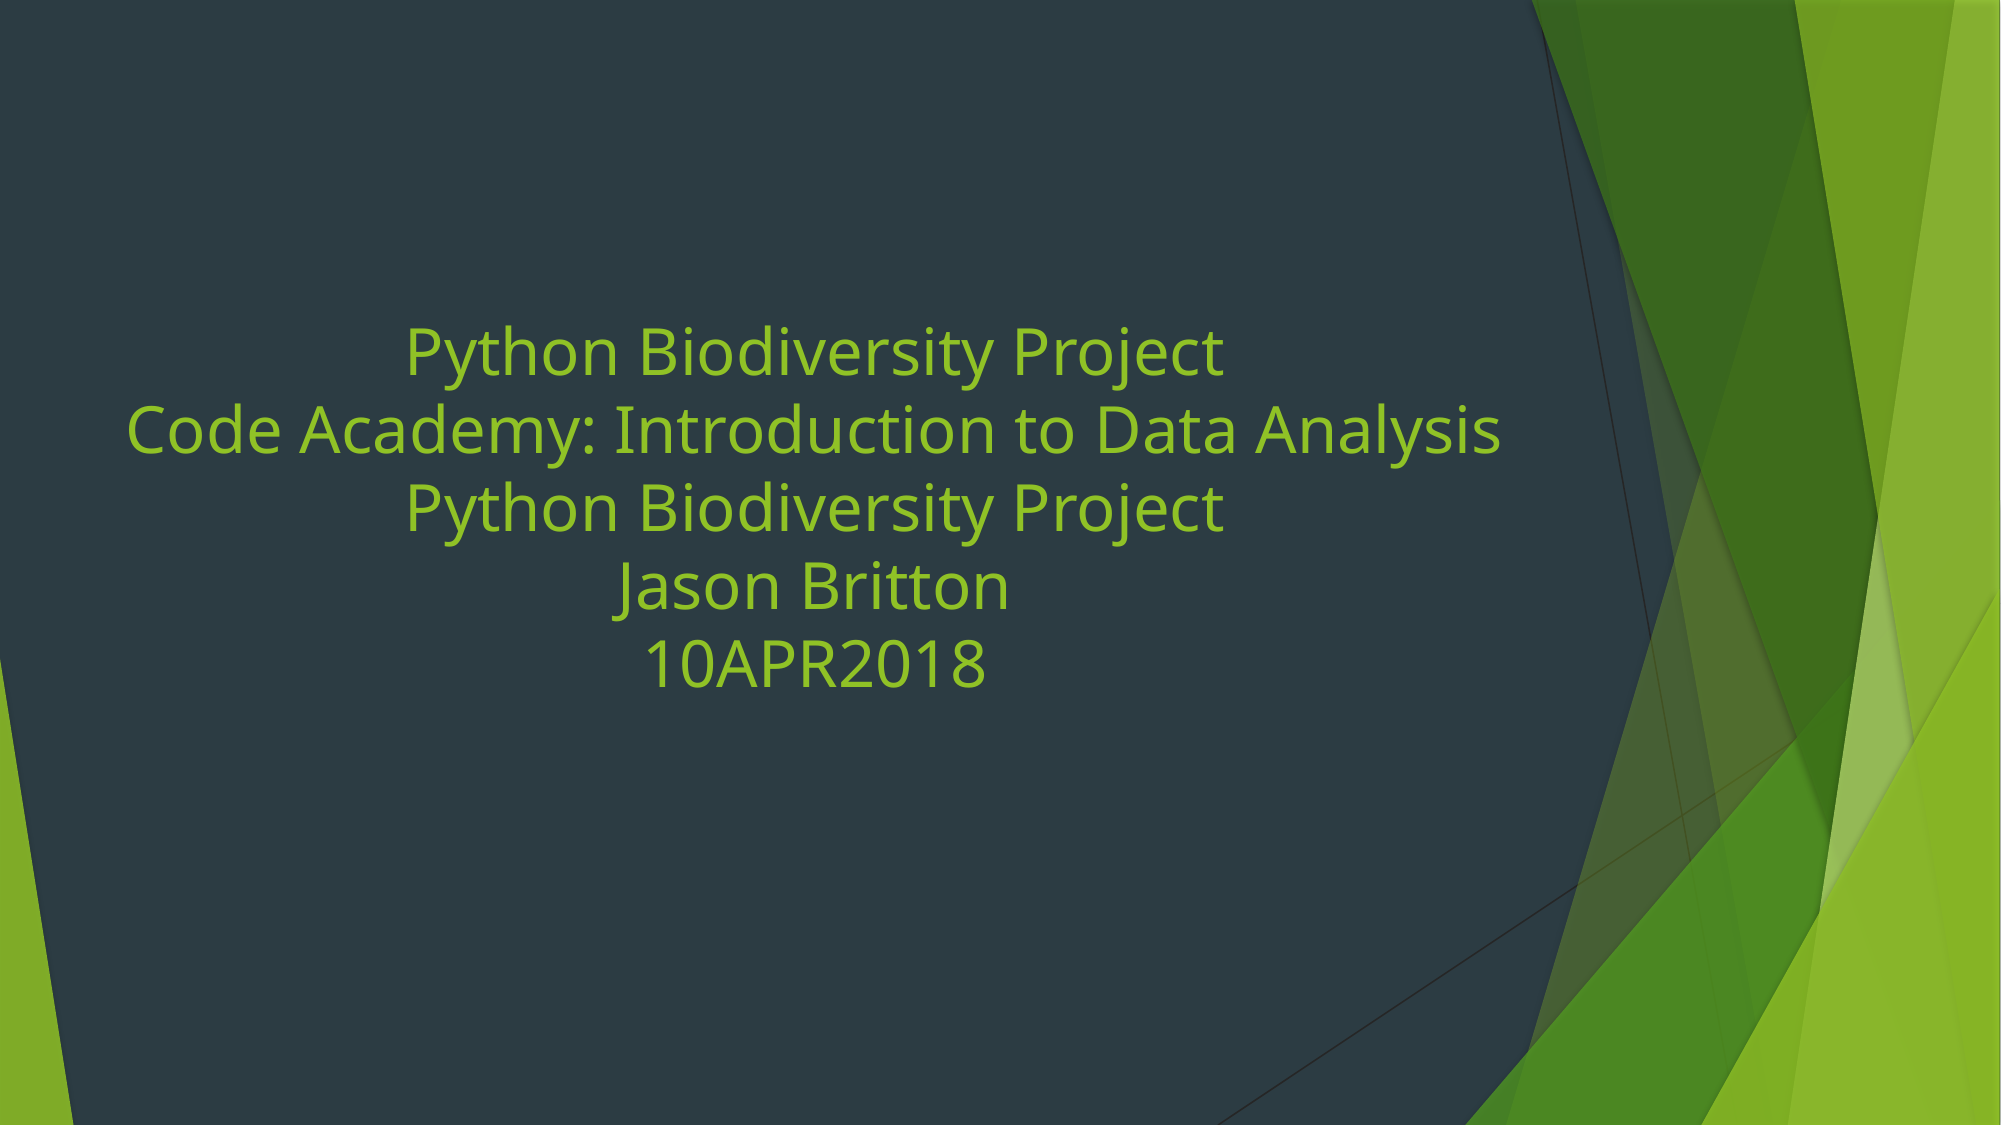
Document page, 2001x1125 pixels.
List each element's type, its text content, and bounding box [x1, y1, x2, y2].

title Python Biodiversity Project Code Academy: Introduction to Data Analysis Python Biodiversity Project Jason Britton 10APR2018 [109, 302, 1520, 792]
